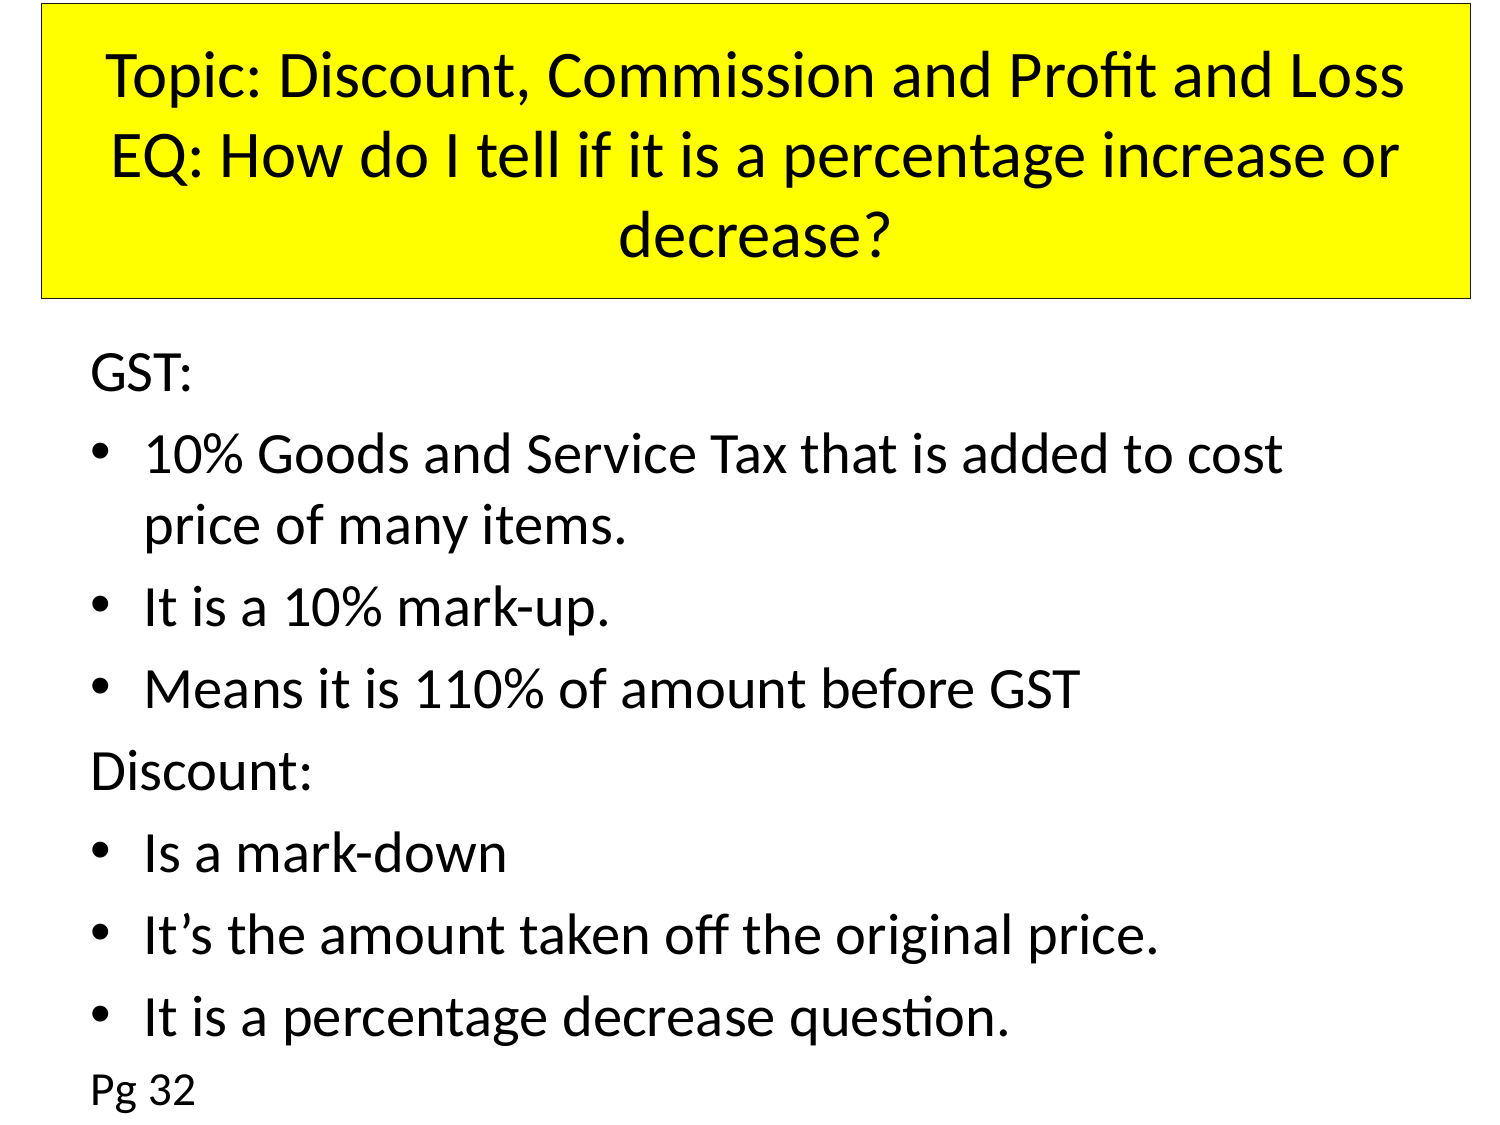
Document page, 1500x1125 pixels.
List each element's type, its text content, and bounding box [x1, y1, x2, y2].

list GST: 10% Goods and Service Tax that is added to cost price of many items. It is a 10% mark-up. Means it is 110% of amount before GST Discount: Is a mark-down It’s the amount taken off the original price. It is a percentage decrease question. Pg 32 [75, 299, 1425, 1125]
title Topic: Discount, Commission and Profit and Loss EQ: How do I tell if it is a percentage increase or decrease? [41, 3, 1471, 299]
